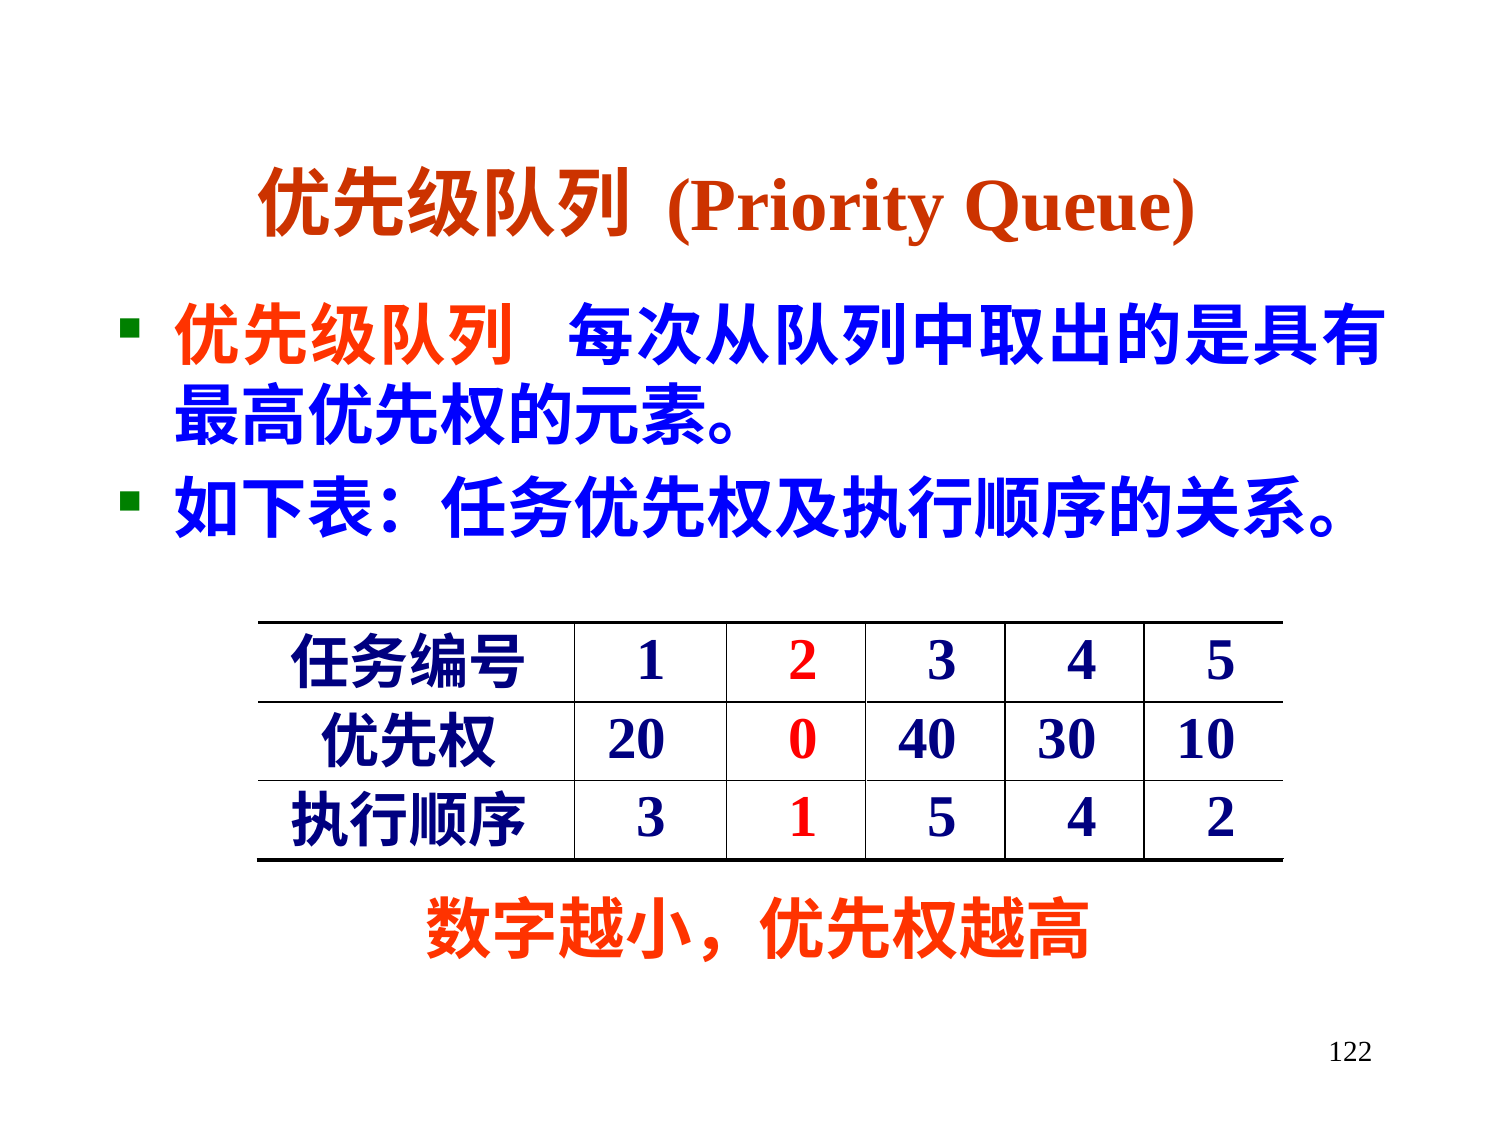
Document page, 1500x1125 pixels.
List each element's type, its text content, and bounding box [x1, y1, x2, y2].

text_box 数字越小，优先权越高 [410, 919, 1151, 974]
title 优先级队列 (Priority Queue) [240, 149, 1335, 251]
slide_number 122 [1074, 1024, 1388, 1101]
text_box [152, 620, 1338, 912]
list 优先级队列 每次从队列中取出的是具有最高优先权的元素。 如下表：任务优先权及执行顺序的关系。 [102, 284, 1404, 573]
